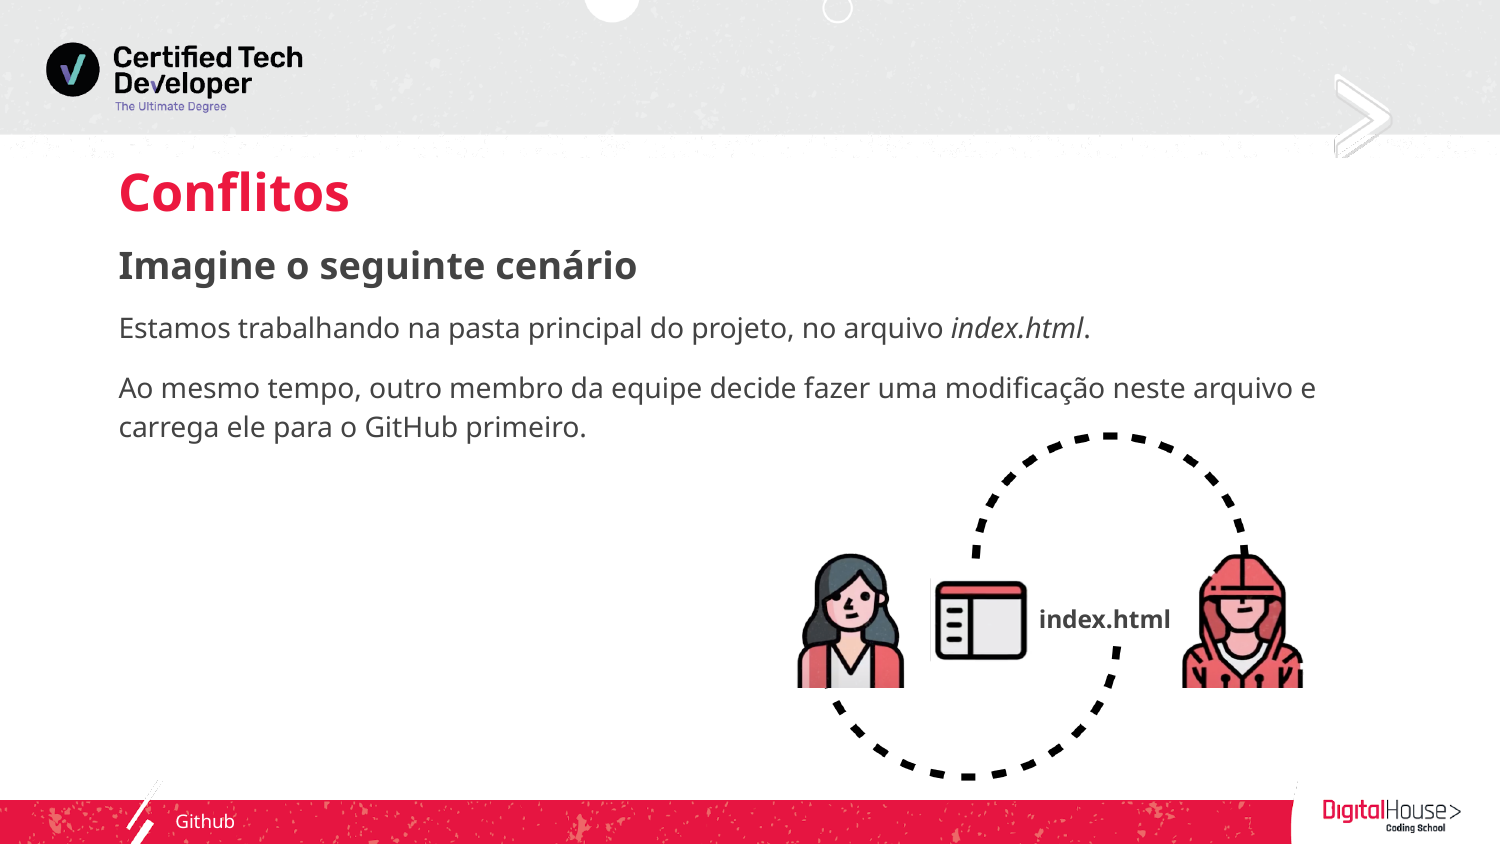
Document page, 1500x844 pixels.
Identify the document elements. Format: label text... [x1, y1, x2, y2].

text_box Imagine o seguinte cenário [103, 238, 743, 290]
picture [0, 0, 1500, 158]
text_box Estamos trabalhando na pasta principal do projeto, no arquivo index.html. Ao mesmo tempo, outro membro da equipe decide fazer uma modificação neste arquivo e carrega ele para o GitHub primeiro. [103, 290, 1382, 460]
picture [0, 417, 1500, 844]
text_box Conflitos [103, 143, 1382, 238]
